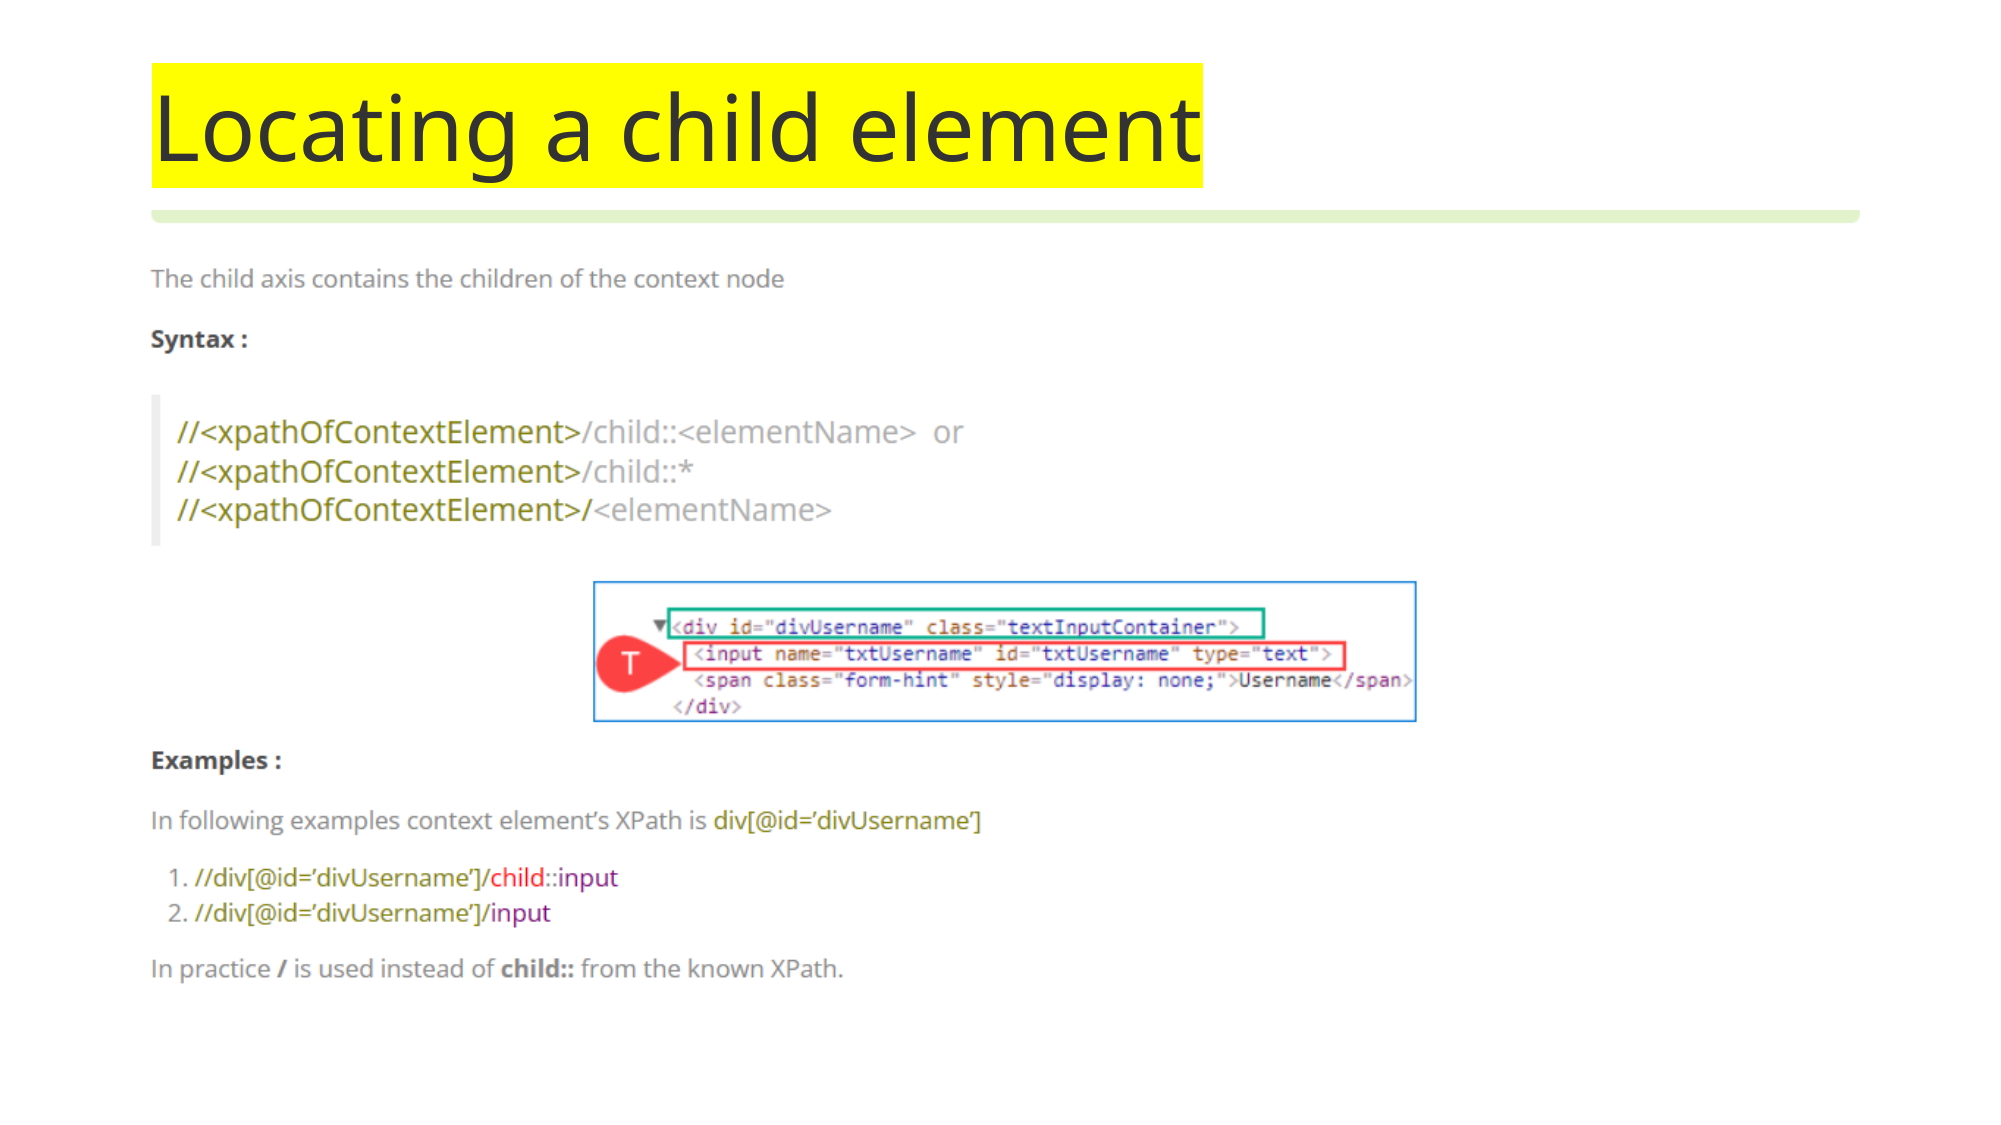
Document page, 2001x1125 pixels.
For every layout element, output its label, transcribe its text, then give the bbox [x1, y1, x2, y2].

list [137, 210, 1863, 1007]
title Locating a child element [137, 59, 1863, 204]
